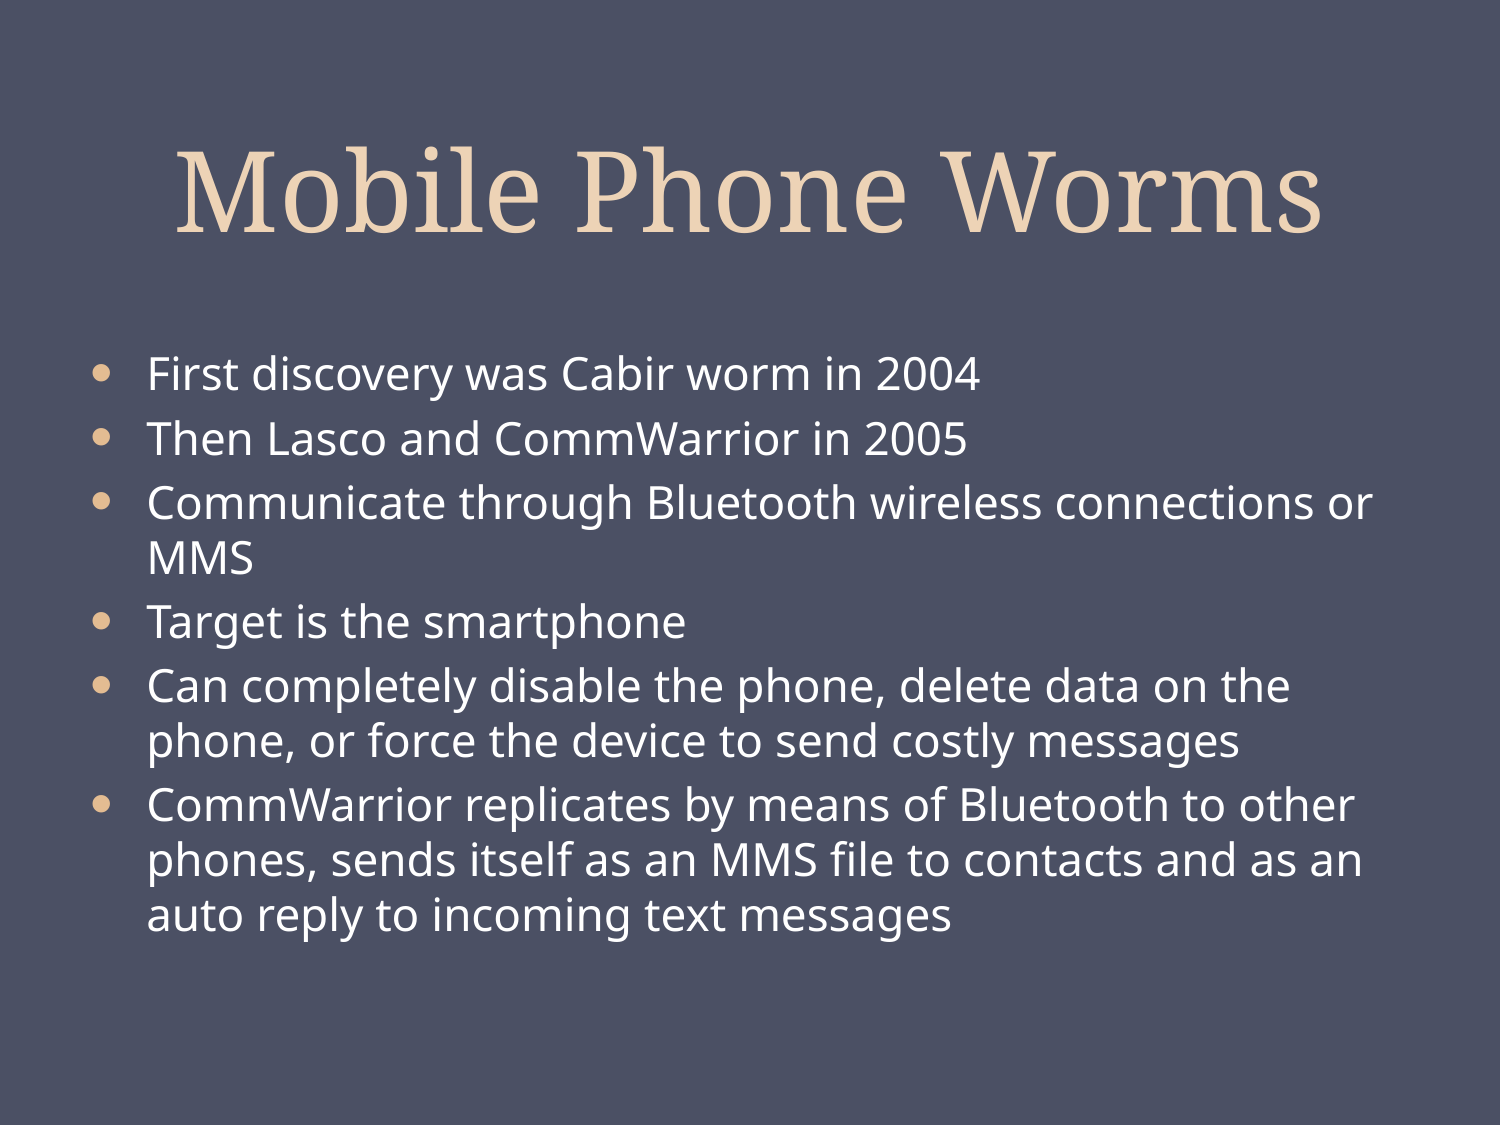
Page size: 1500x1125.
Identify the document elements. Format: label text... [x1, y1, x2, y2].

list First discovery was Cabir worm in 2004 Then Lasco and CommWarrior in 2005 Communicate through Bluetooth wireless connections or MMS Target is the smartphone Can completely disable the phone, delete data on the phone, or force the device to send costly messages CommWarrior replicates by means of Bluetooth to other phones, sends itself as an MMS file to contacts and as an auto reply to incoming text messages [75, 337, 1425, 1063]
title Mobile Phone Worms [75, 0, 1425, 263]
